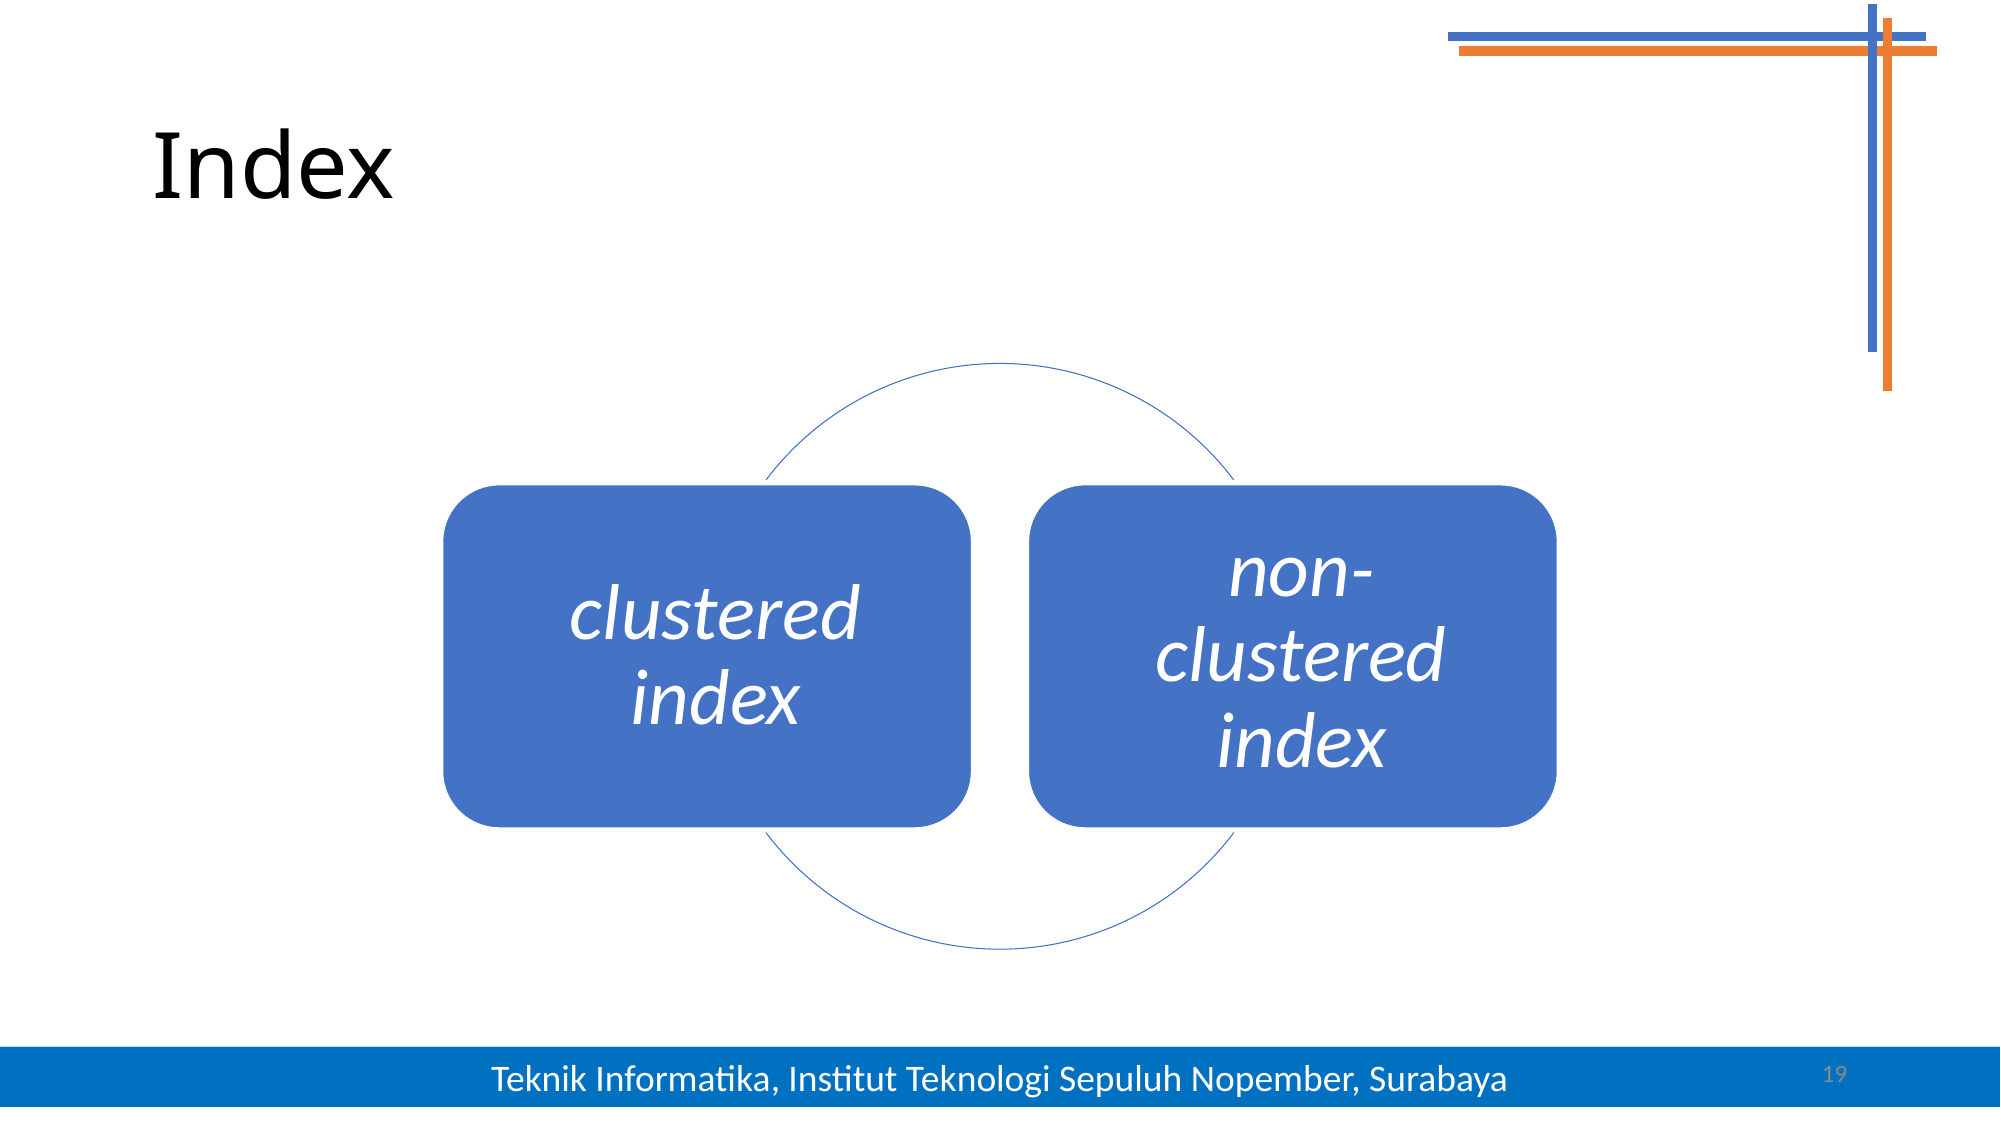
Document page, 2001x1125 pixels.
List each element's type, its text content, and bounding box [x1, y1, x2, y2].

title Index [137, 59, 1863, 278]
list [137, 299, 1863, 1014]
slide_number 19 [1412, 1042, 1863, 1103]
